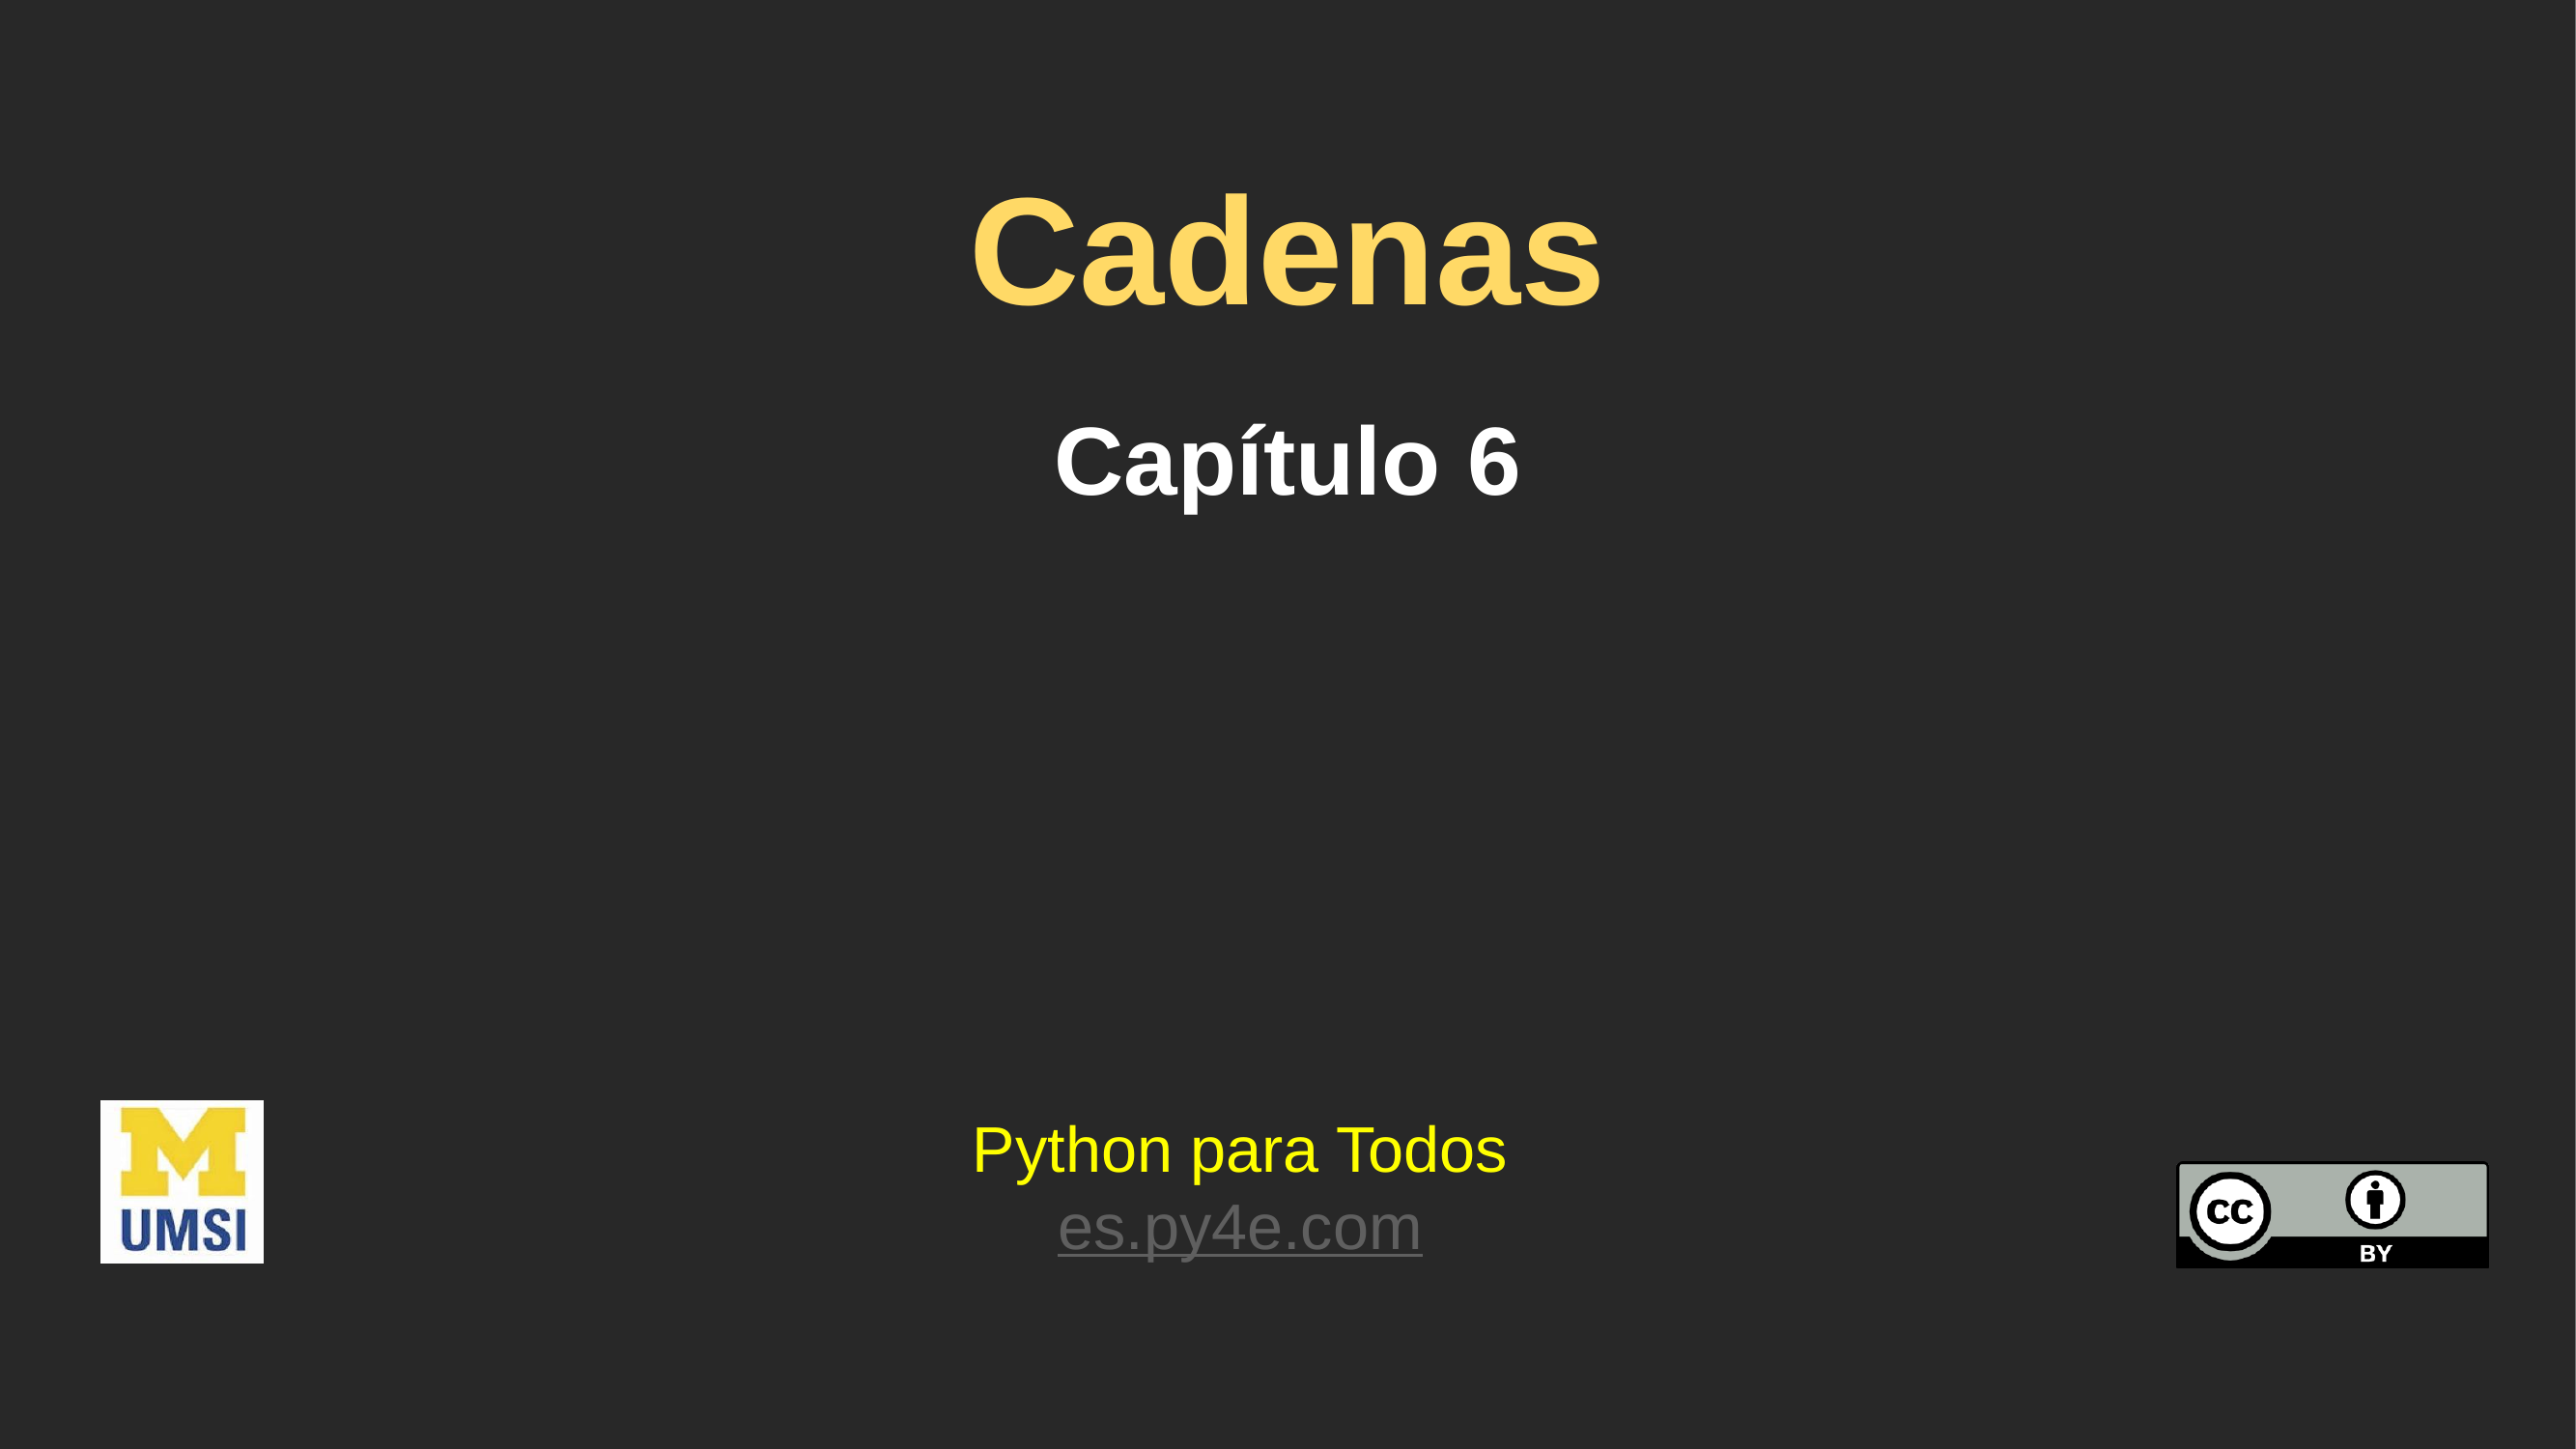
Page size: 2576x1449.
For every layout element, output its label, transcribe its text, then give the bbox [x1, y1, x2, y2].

picture [2176, 1161, 2489, 1268]
picture [99, 1100, 264, 1264]
text_box Python para Todos es.py4e.com [612, 1104, 1869, 1266]
list Capítulo 6 [128, 392, 2448, 1328]
title Cadenas [99, 143, 2476, 342]
